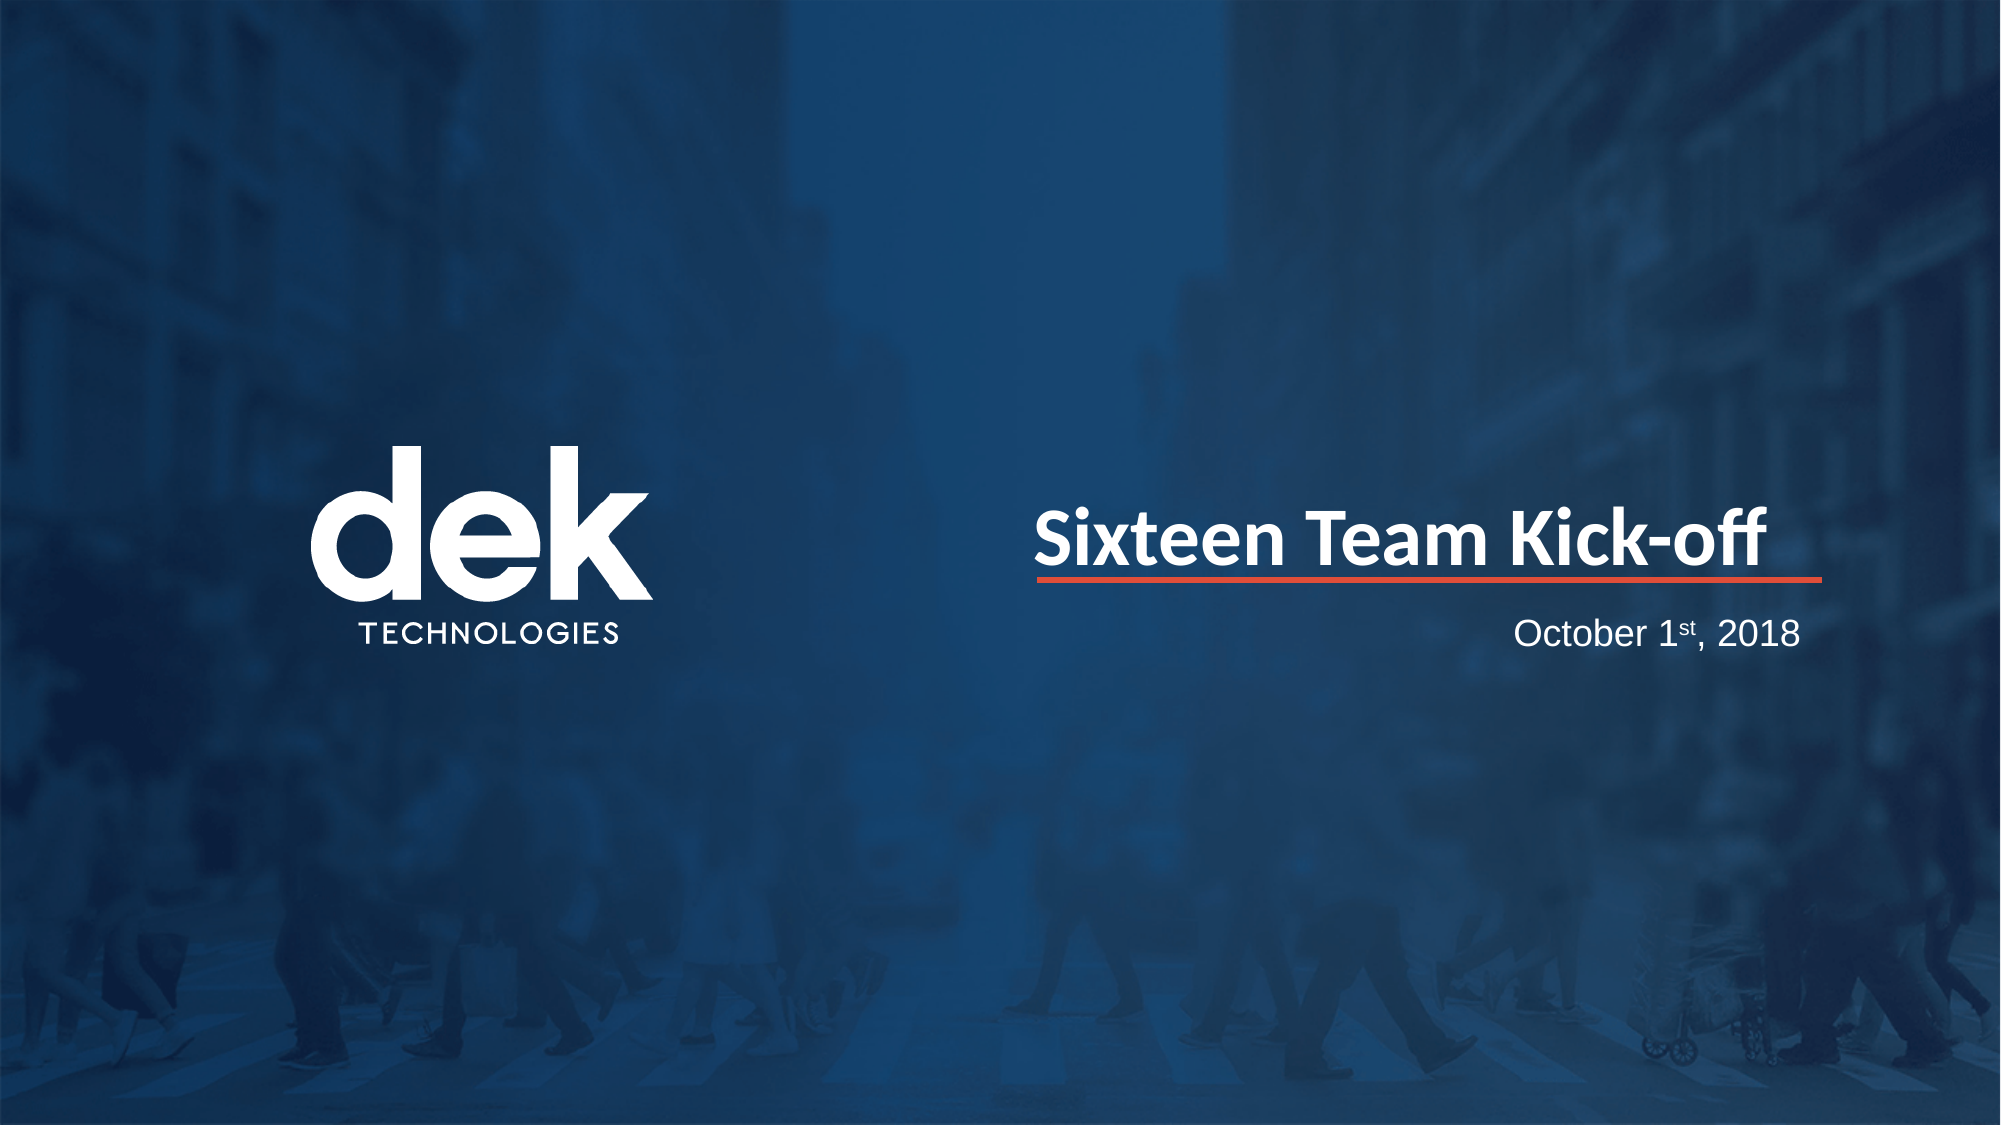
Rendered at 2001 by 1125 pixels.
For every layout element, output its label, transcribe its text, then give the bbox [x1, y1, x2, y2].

picture [0, 0, 2001, 1125]
title Sixteen Team Kick-off [1018, 362, 1878, 591]
subtitle October 1st, 2018 [1498, 601, 1823, 663]
